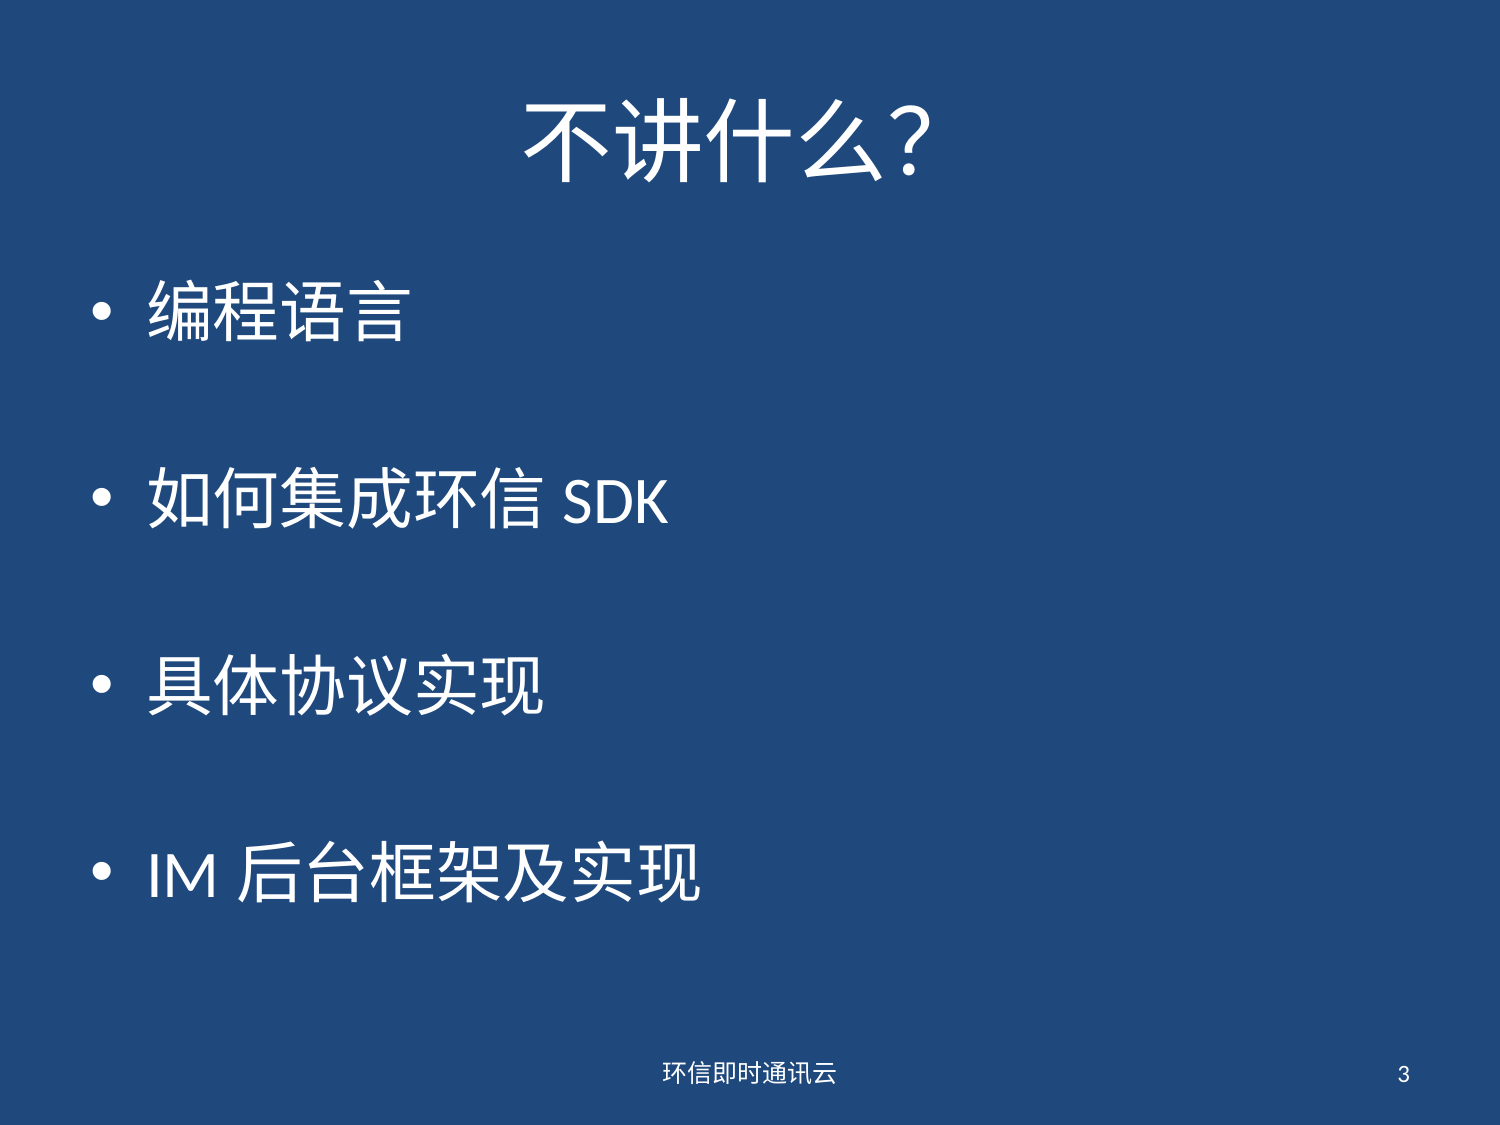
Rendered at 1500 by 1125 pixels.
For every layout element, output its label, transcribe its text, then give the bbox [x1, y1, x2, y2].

list 编程语言 如何集成环信SDK 具体协议实现 IM后台框架及实现 [75, 262, 1425, 1005]
footer 环信即时通讯云 [512, 1042, 988, 1103]
title 不讲什么？ [75, 45, 1425, 233]
slide_number 3 [1074, 1042, 1425, 1103]
